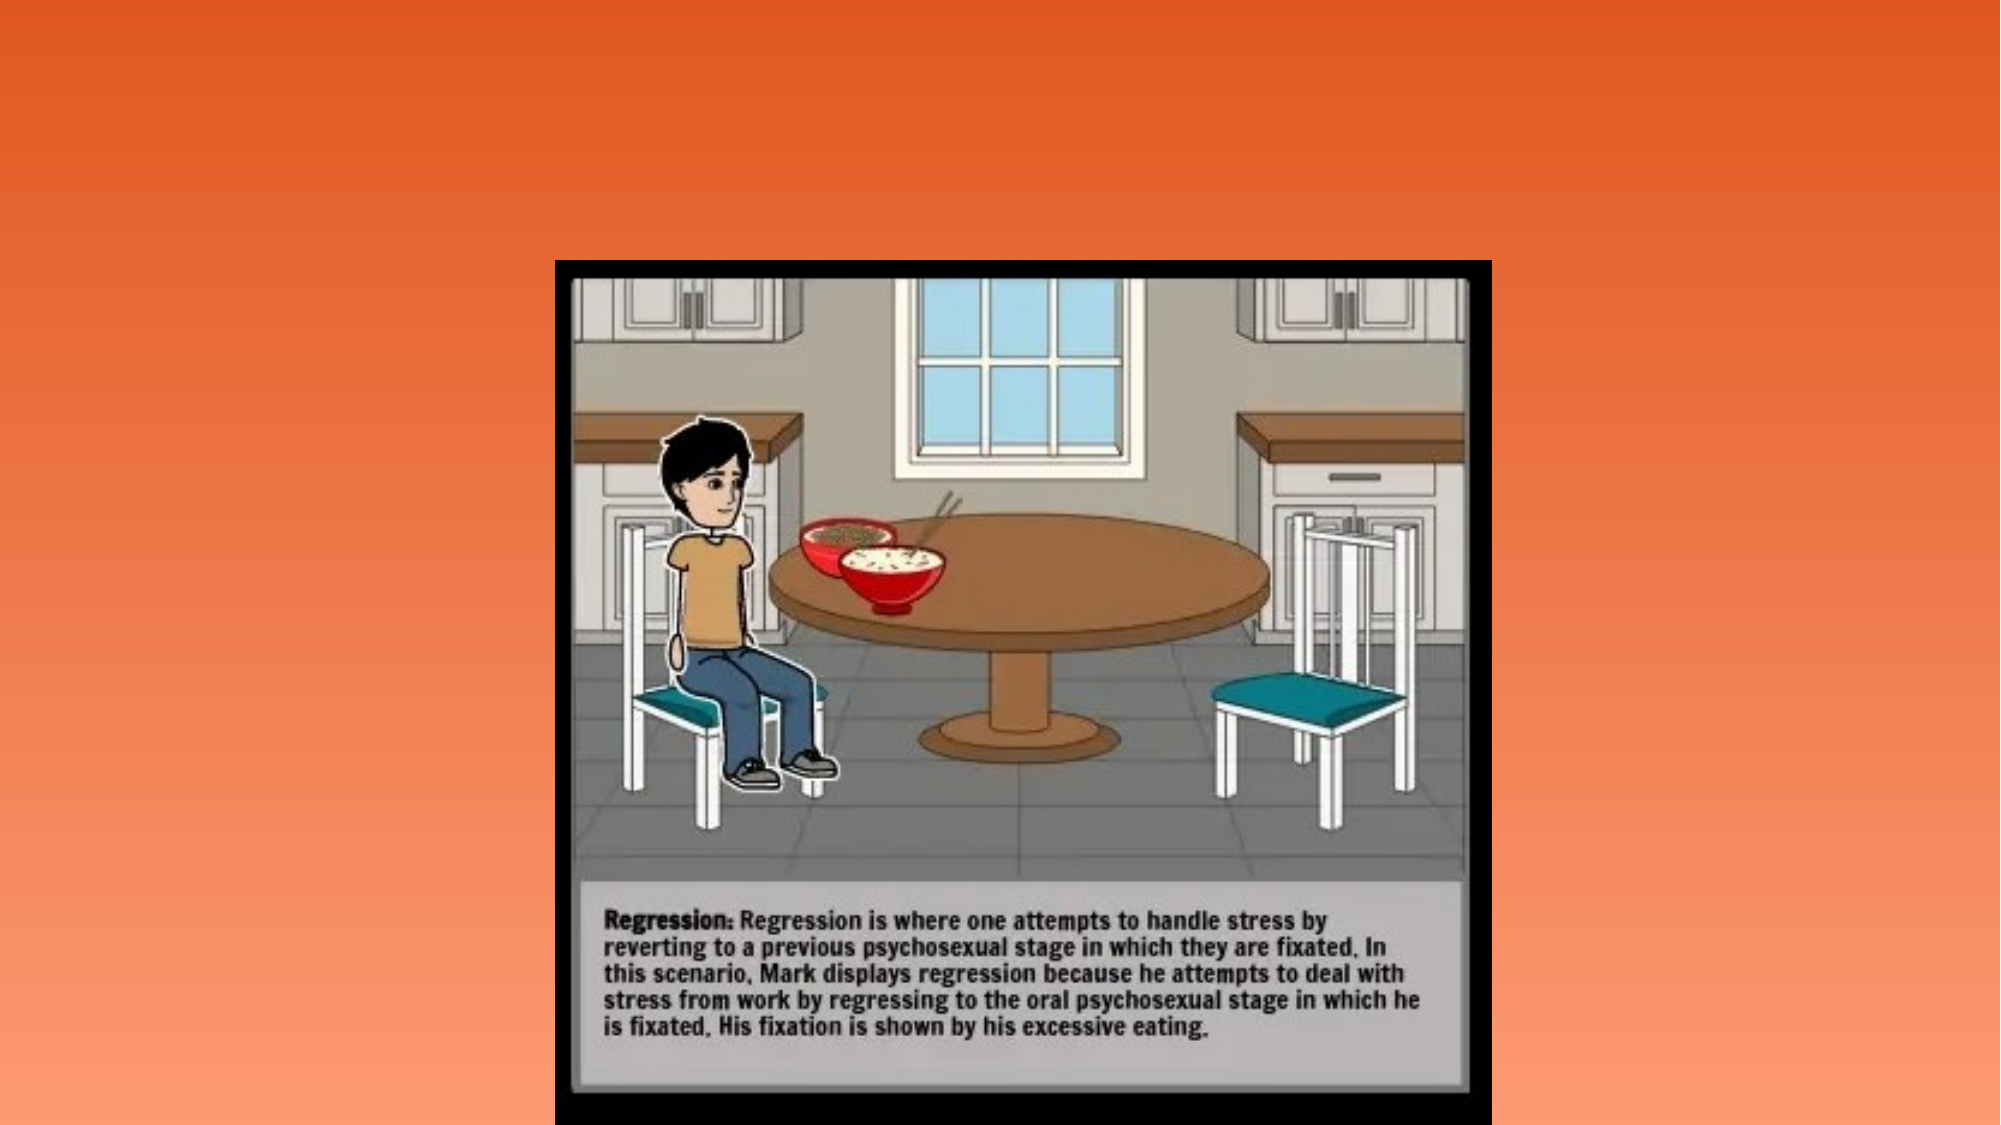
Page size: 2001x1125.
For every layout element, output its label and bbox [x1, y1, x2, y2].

list [555, 260, 1492, 1125]
